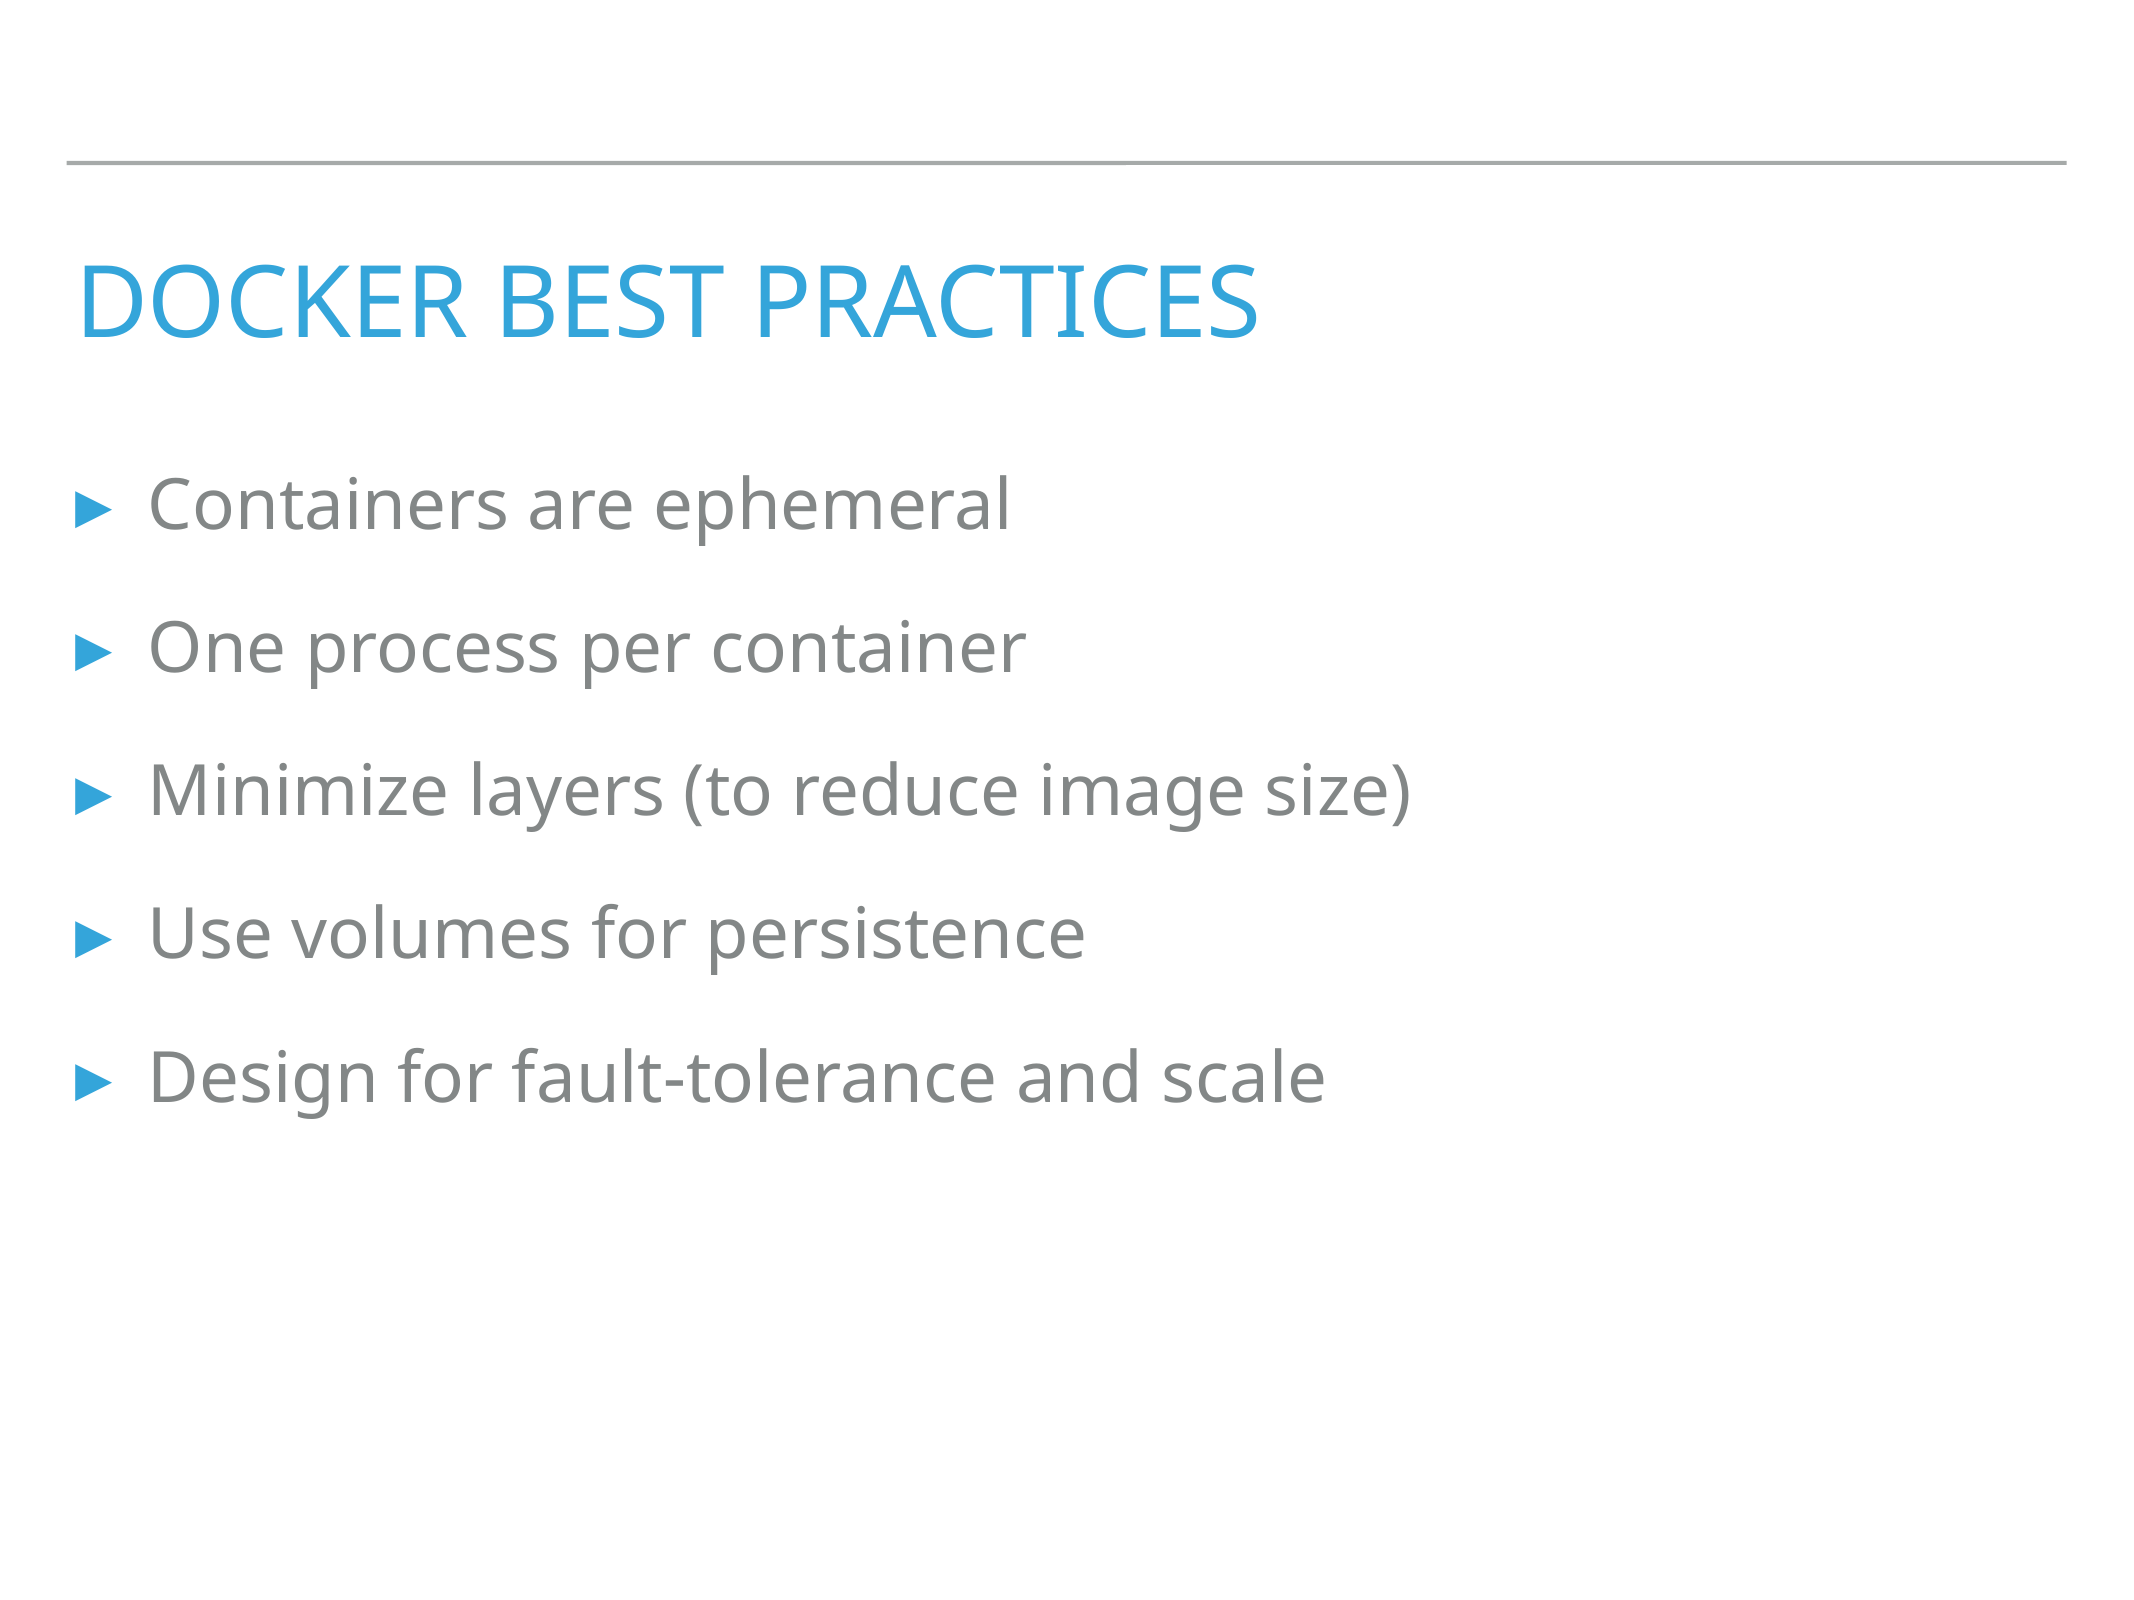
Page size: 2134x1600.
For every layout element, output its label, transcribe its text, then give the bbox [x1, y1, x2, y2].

list Containers are ephemeral One process per container Minimize layers (to reduce image size) Use volumes for persistence Design for fault-tolerance and scale [66, 449, 2068, 1453]
title docker best practices [66, 251, 2068, 372]
